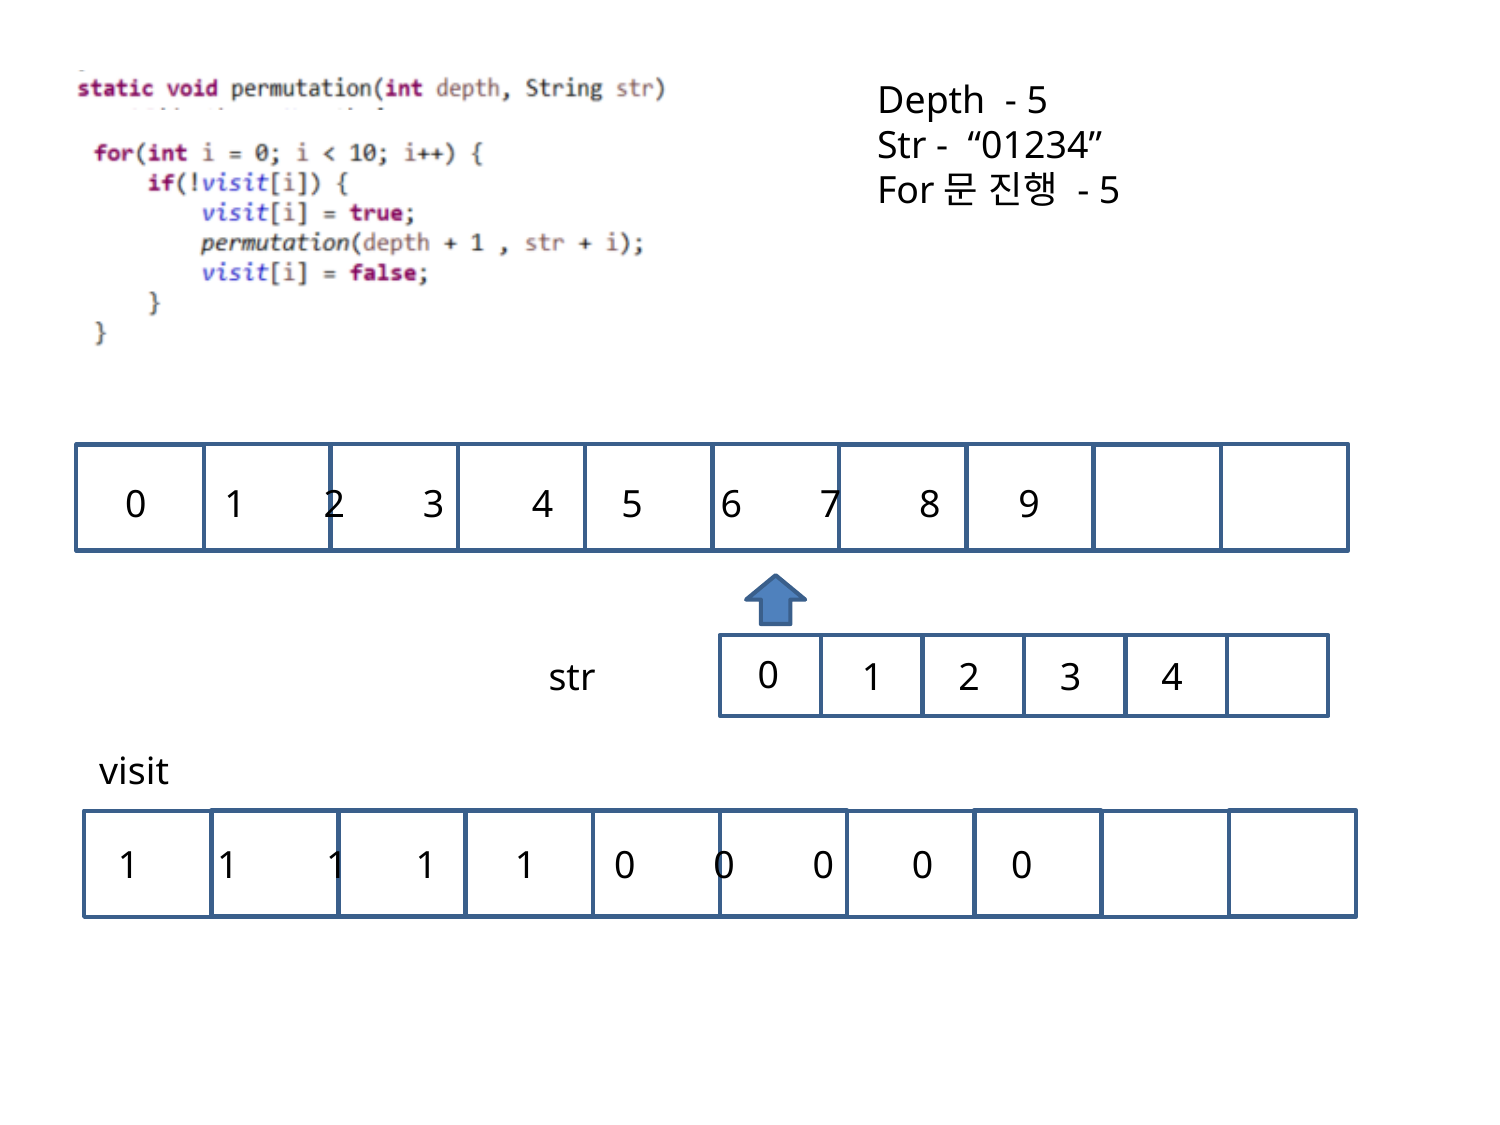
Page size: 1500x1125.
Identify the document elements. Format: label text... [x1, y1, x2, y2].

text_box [76, 444, 1349, 551]
text_box [744, 573, 808, 627]
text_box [83, 810, 1357, 917]
text_box visit [84, 739, 260, 800]
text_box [719, 634, 1329, 717]
text_box Depth - 5 Str - “01234” For문 진행 - 5 [862, 68, 1376, 264]
picture [73, 70, 680, 110]
text_box str [533, 645, 709, 705]
picture [84, 136, 658, 350]
